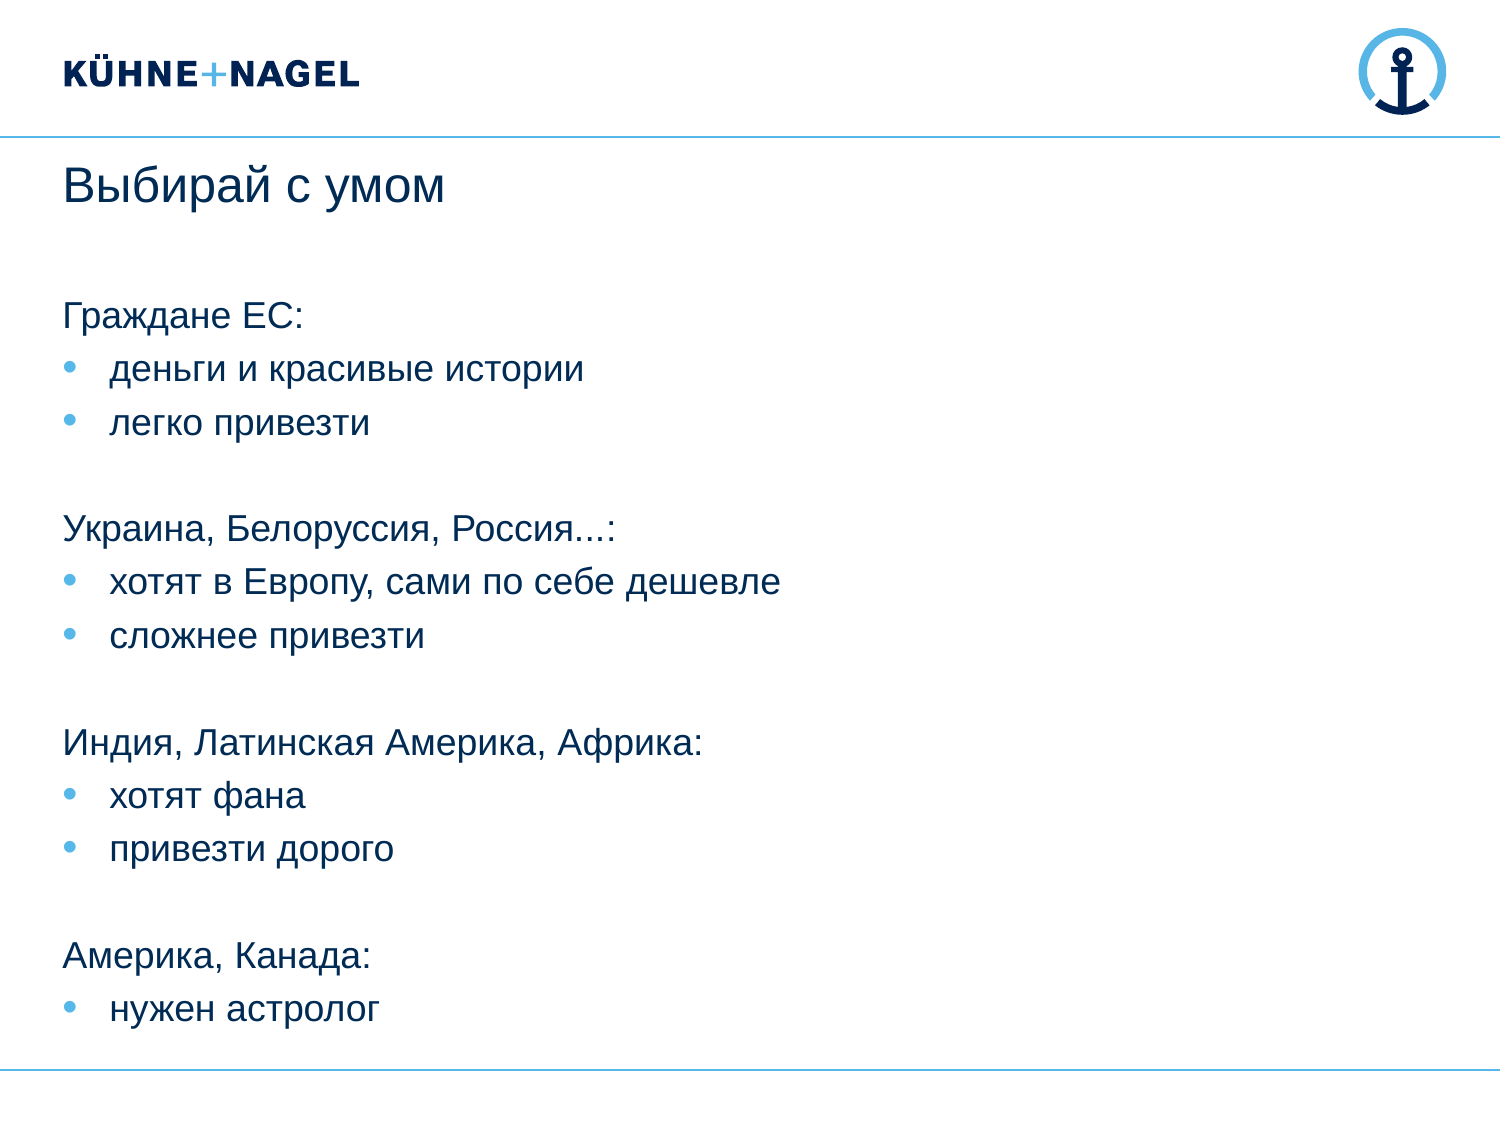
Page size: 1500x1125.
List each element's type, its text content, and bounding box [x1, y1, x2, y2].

list Граждане ЕС: деньги и красивые истории легко привезти Украина, Белоруссия, Россия...: хотят в Европу, сами по себе дешевле сложнее привезти Индия, Латинская Америка, Африка: хотят фана привезти дорого Америка, Канада: нужен астролог [62, 290, 1436, 1048]
title Выбирай с умом [62, 152, 1436, 290]
